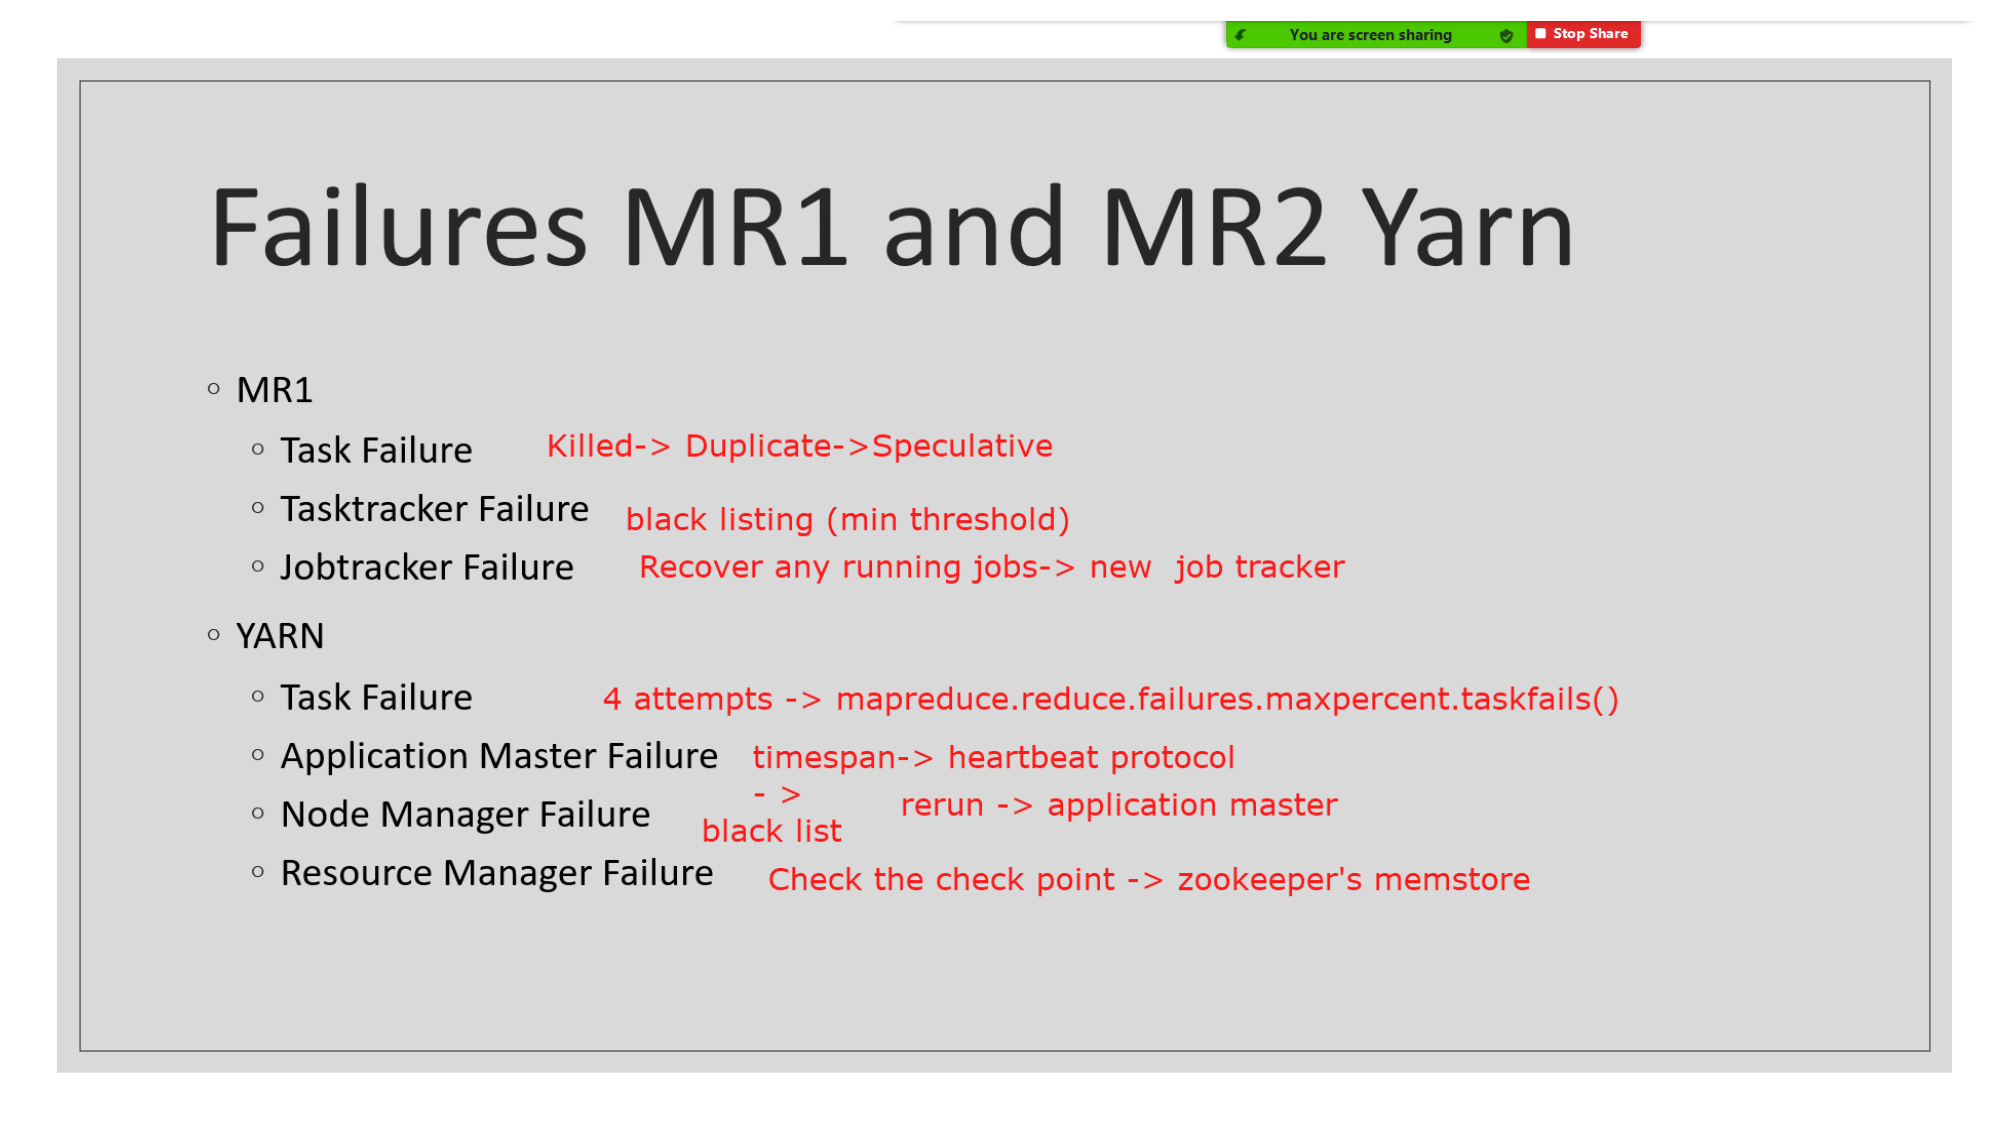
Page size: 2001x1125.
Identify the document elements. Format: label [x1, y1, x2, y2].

list [19, 21, 1990, 1110]
